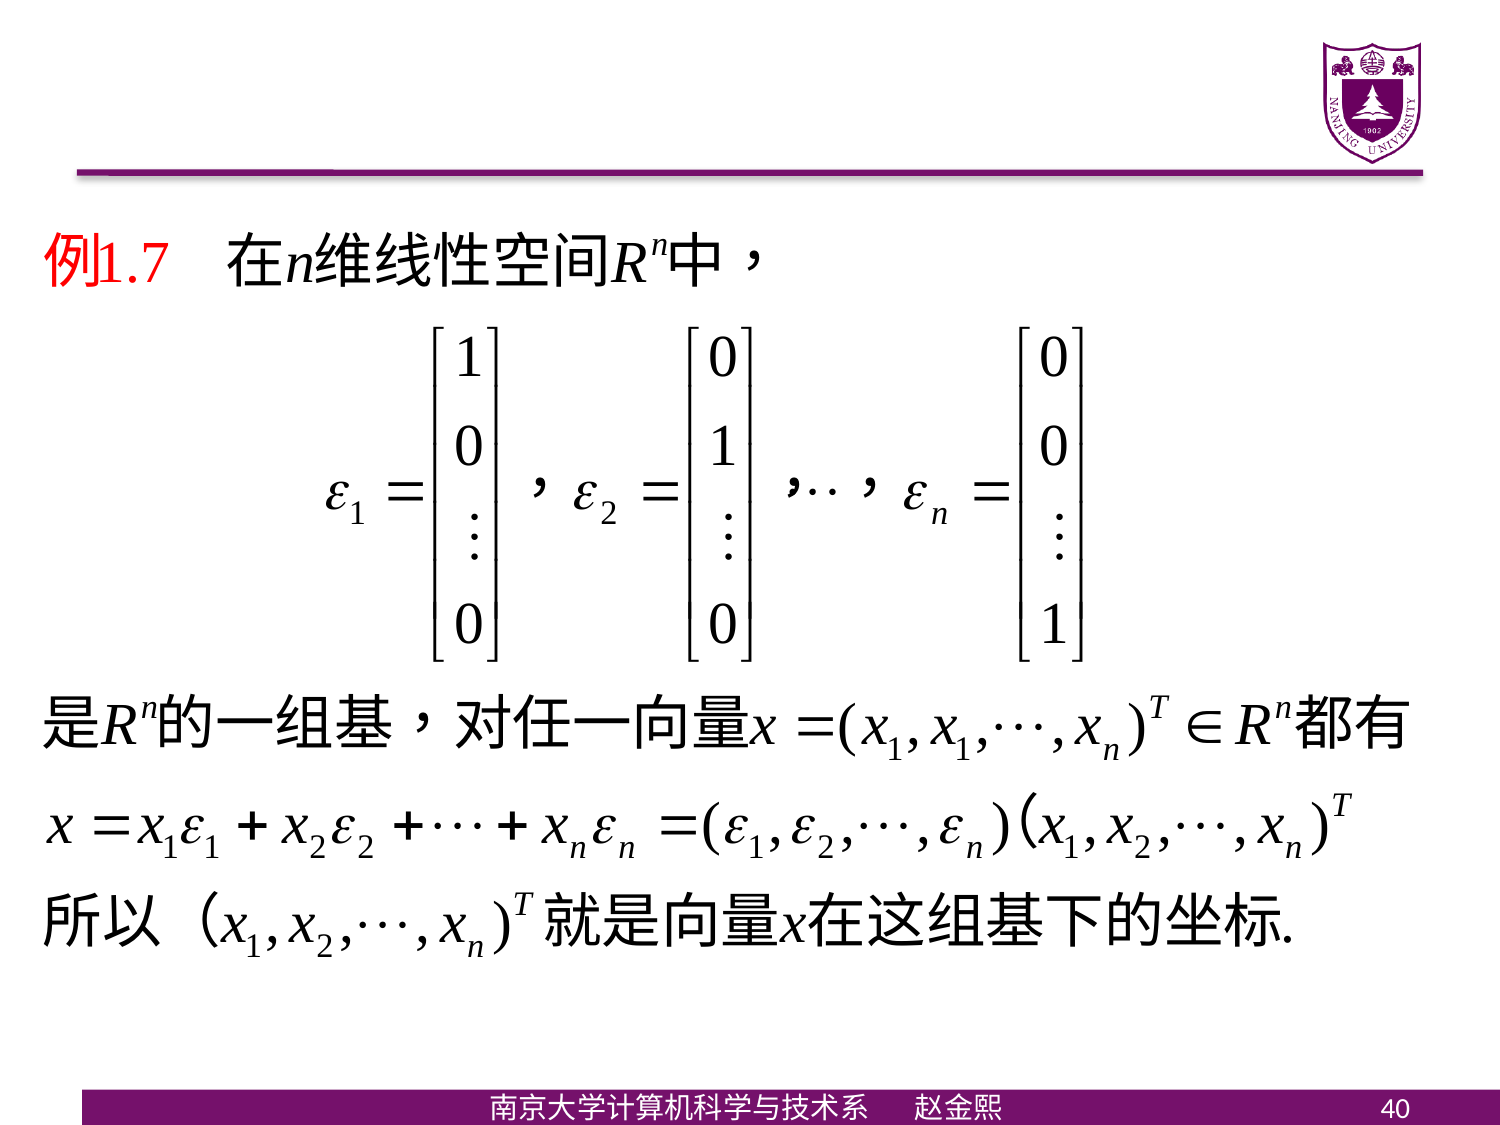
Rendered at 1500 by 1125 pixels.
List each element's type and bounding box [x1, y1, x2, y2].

text_box [36, 217, 1420, 967]
picture [1323, 42, 1421, 164]
